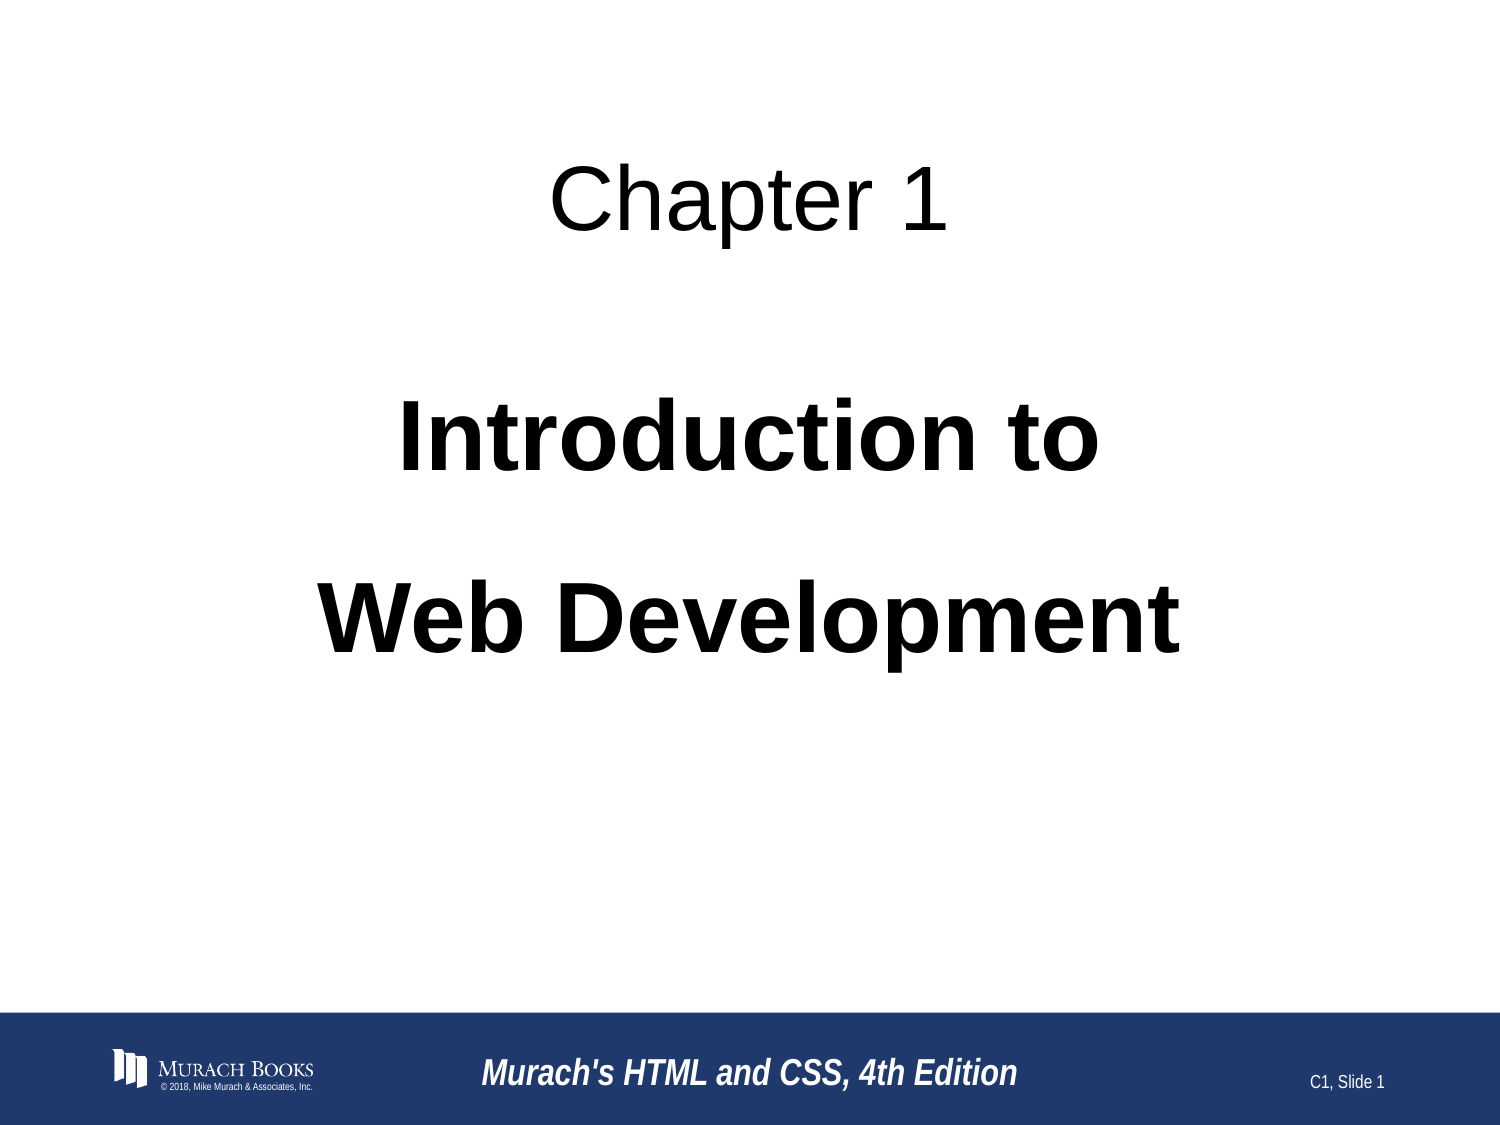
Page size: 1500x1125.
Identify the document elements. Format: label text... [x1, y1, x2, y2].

footer © 2018, Mike Murach & Associates, Inc. [12, 1025, 463, 1100]
list Introduction to Web Development [0, 362, 1500, 850]
title Chapter 1 [112, 99, 1388, 288]
slide_number C1, Slide 1 [1087, 1025, 1400, 1100]
slide_number Murach's HTML and CSS, 4th Edition [463, 1025, 1050, 1100]
